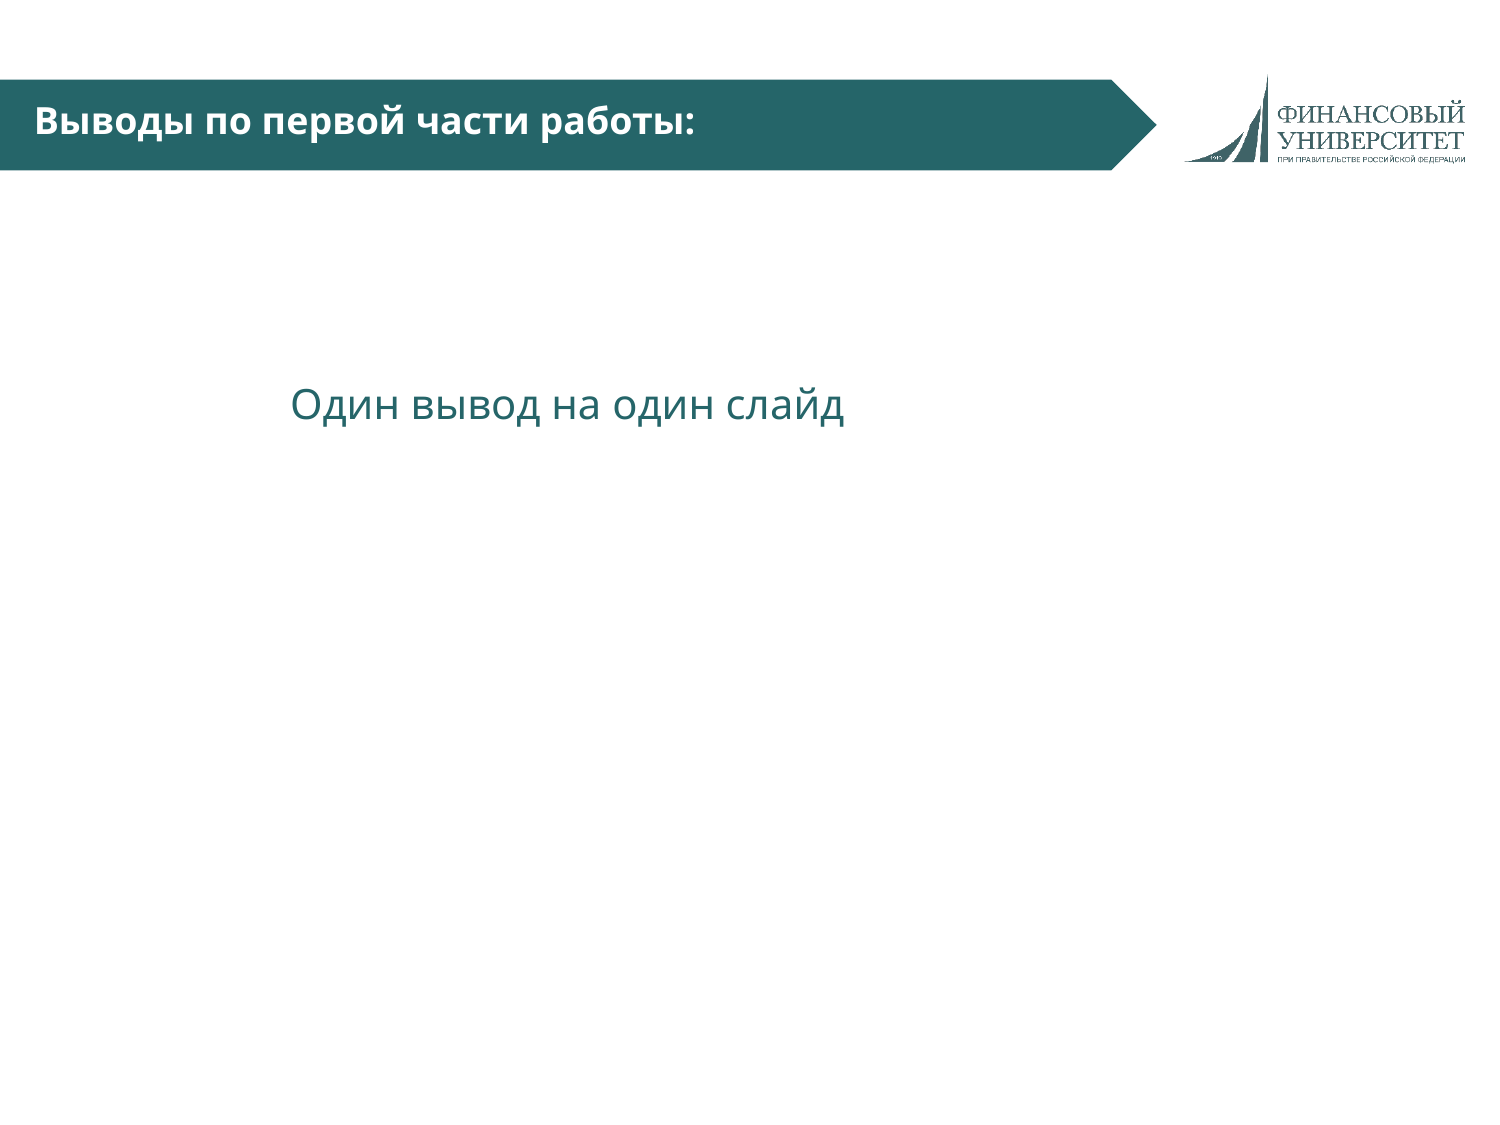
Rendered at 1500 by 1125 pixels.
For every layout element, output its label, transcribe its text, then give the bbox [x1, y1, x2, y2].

picture [1182, 70, 1466, 171]
text_box Один вывод на один слайд [275, 370, 1290, 436]
text_box Выводы по первой части работы: [19, 89, 711, 150]
text_box [0, 78, 1159, 172]
